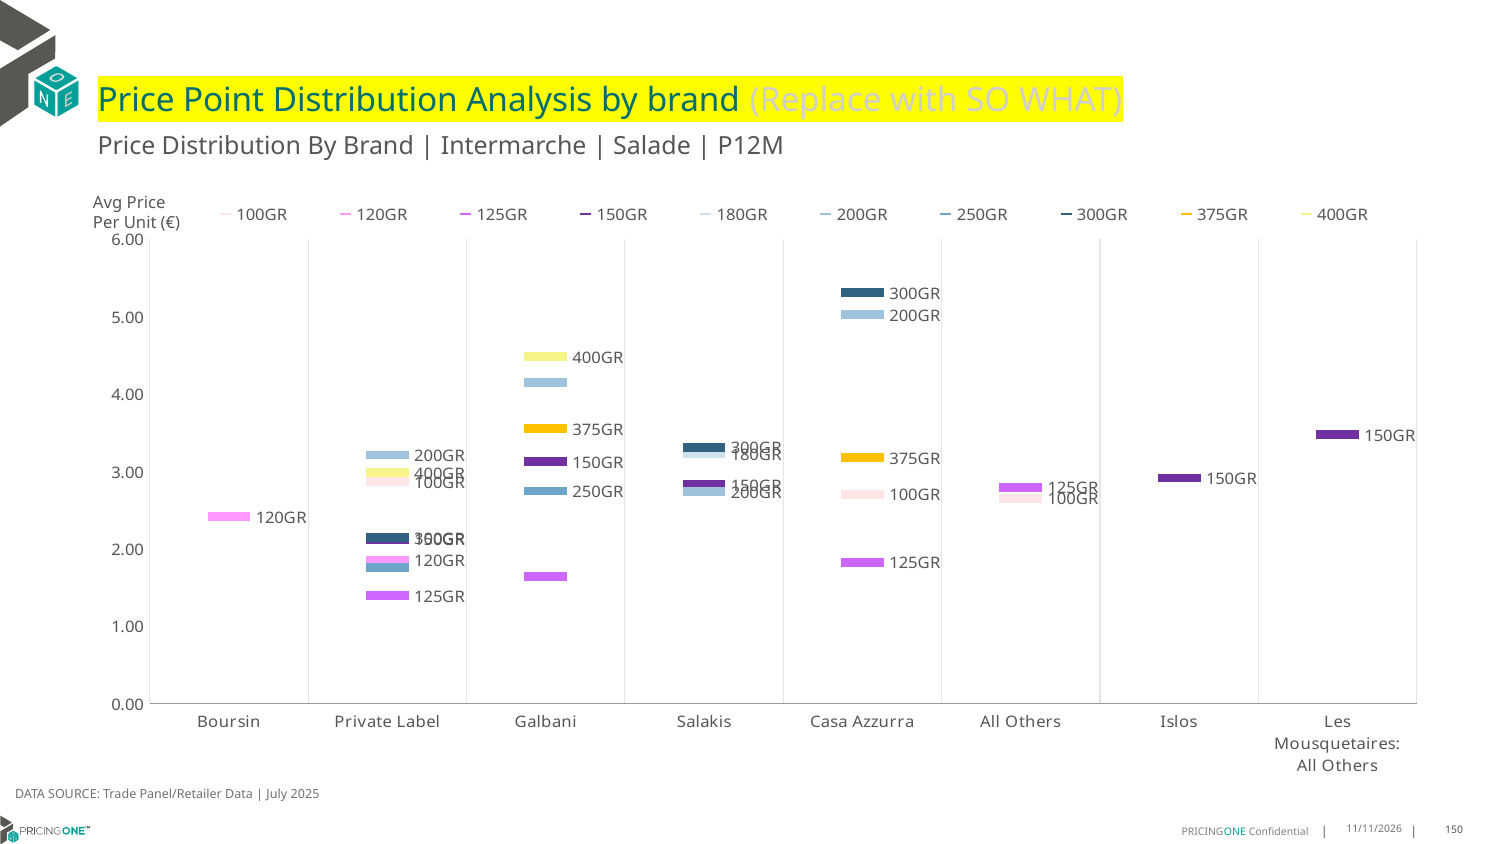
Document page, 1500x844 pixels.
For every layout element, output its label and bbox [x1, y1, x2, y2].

chart [88, 185, 1418, 776]
list [82, 127, 1418, 186]
slide_number [1325, 815, 1479, 844]
title [82, 0, 1418, 127]
list [0, 776, 750, 814]
